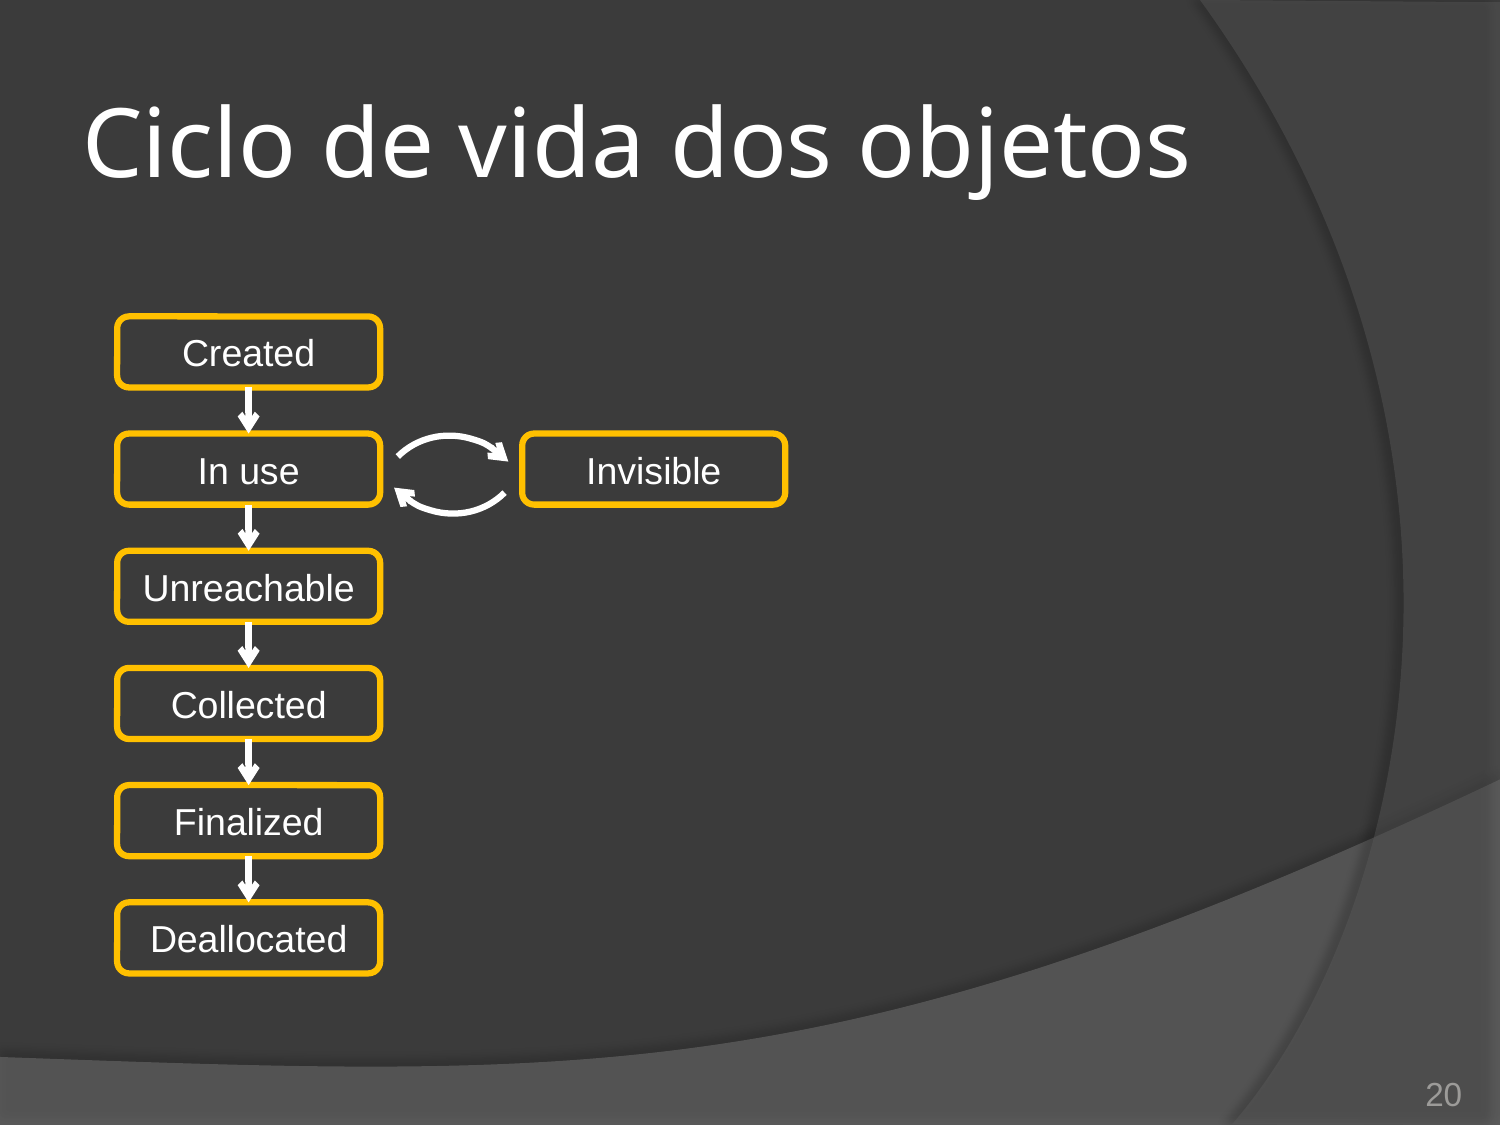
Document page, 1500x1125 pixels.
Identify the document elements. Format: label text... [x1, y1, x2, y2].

text_box [397, 434, 509, 478]
text_box Created [115, 314, 382, 390]
text_box [394, 436, 506, 515]
title Ciclo de vida dos objetos [74, 44, 1301, 233]
text_box In use [115, 431, 382, 507]
text_box Unreachable [115, 549, 382, 624]
slide_number 20 [1337, 1053, 1463, 1114]
text_box Deallocated [115, 900, 382, 975]
text_box Finalized [115, 783, 382, 858]
text_box Invisible [520, 431, 787, 507]
text_box Collected [115, 666, 382, 741]
